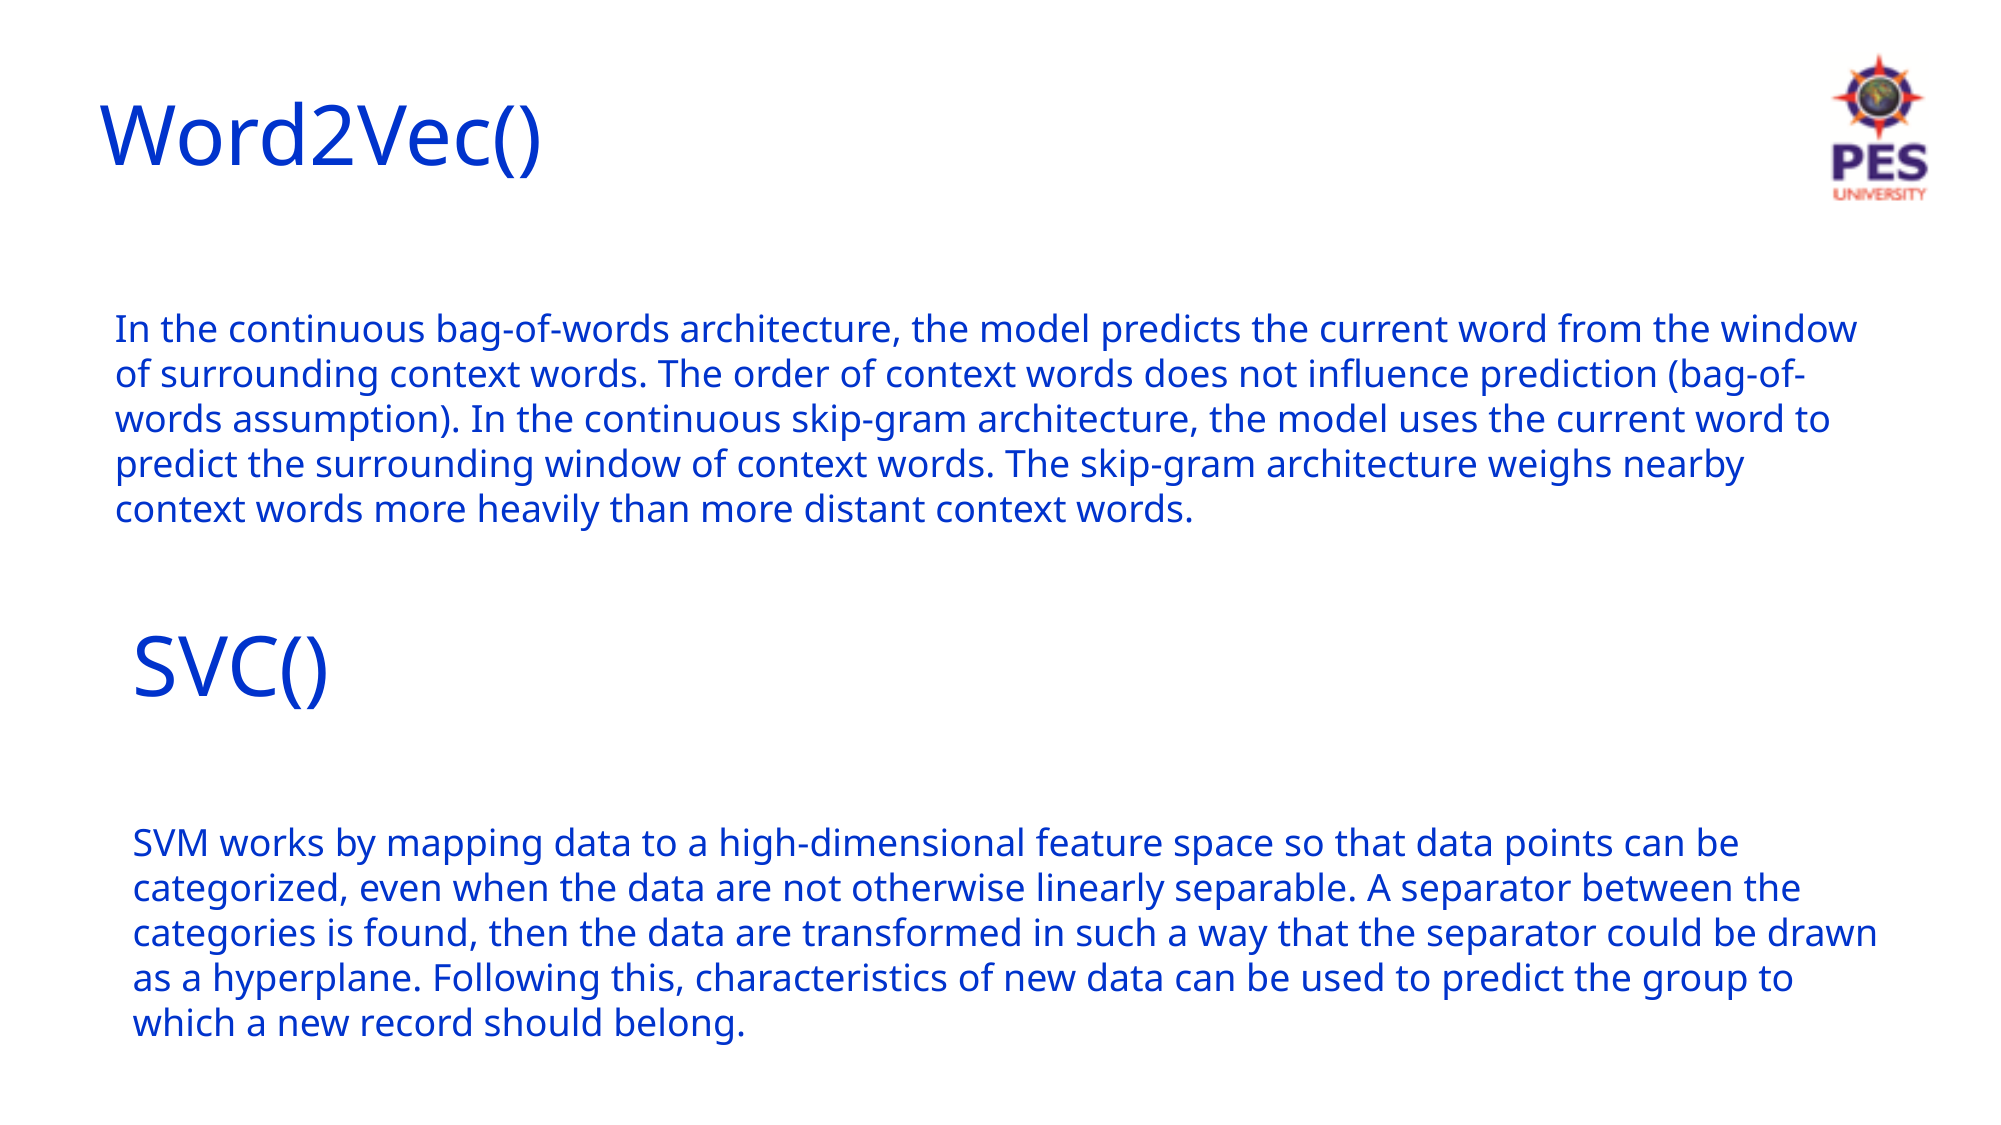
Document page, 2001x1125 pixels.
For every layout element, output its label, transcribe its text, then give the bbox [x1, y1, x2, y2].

title Word2Vec() [99, 44, 1900, 233]
text_box In the continuous bag-of-words architecture, the model predicts the current word from the window of surrounding context words. The order of context words does not influence prediction (bag-of-words assumption). In the continuous skip-gram architecture, the model uses the current word to predict the surrounding window of context words. The skip-gram architecture weighs nearby context words more heavily than more distant context words. [99, 297, 1900, 538]
picture [1900, 49, 1938, 213]
text_box SVC() [117, 605, 1820, 721]
text_box SVM works by mapping data to a high-dimensional feature space so that data points can be categorized, even when the data are not otherwise linearly separable. A separator between the categories is found, then the data are transformed in such a way that the separator could be drawn as a hyperplane. Following this, characteristics of new data can be used to predict the group to which a new record should belong. [117, 811, 1900, 1052]
